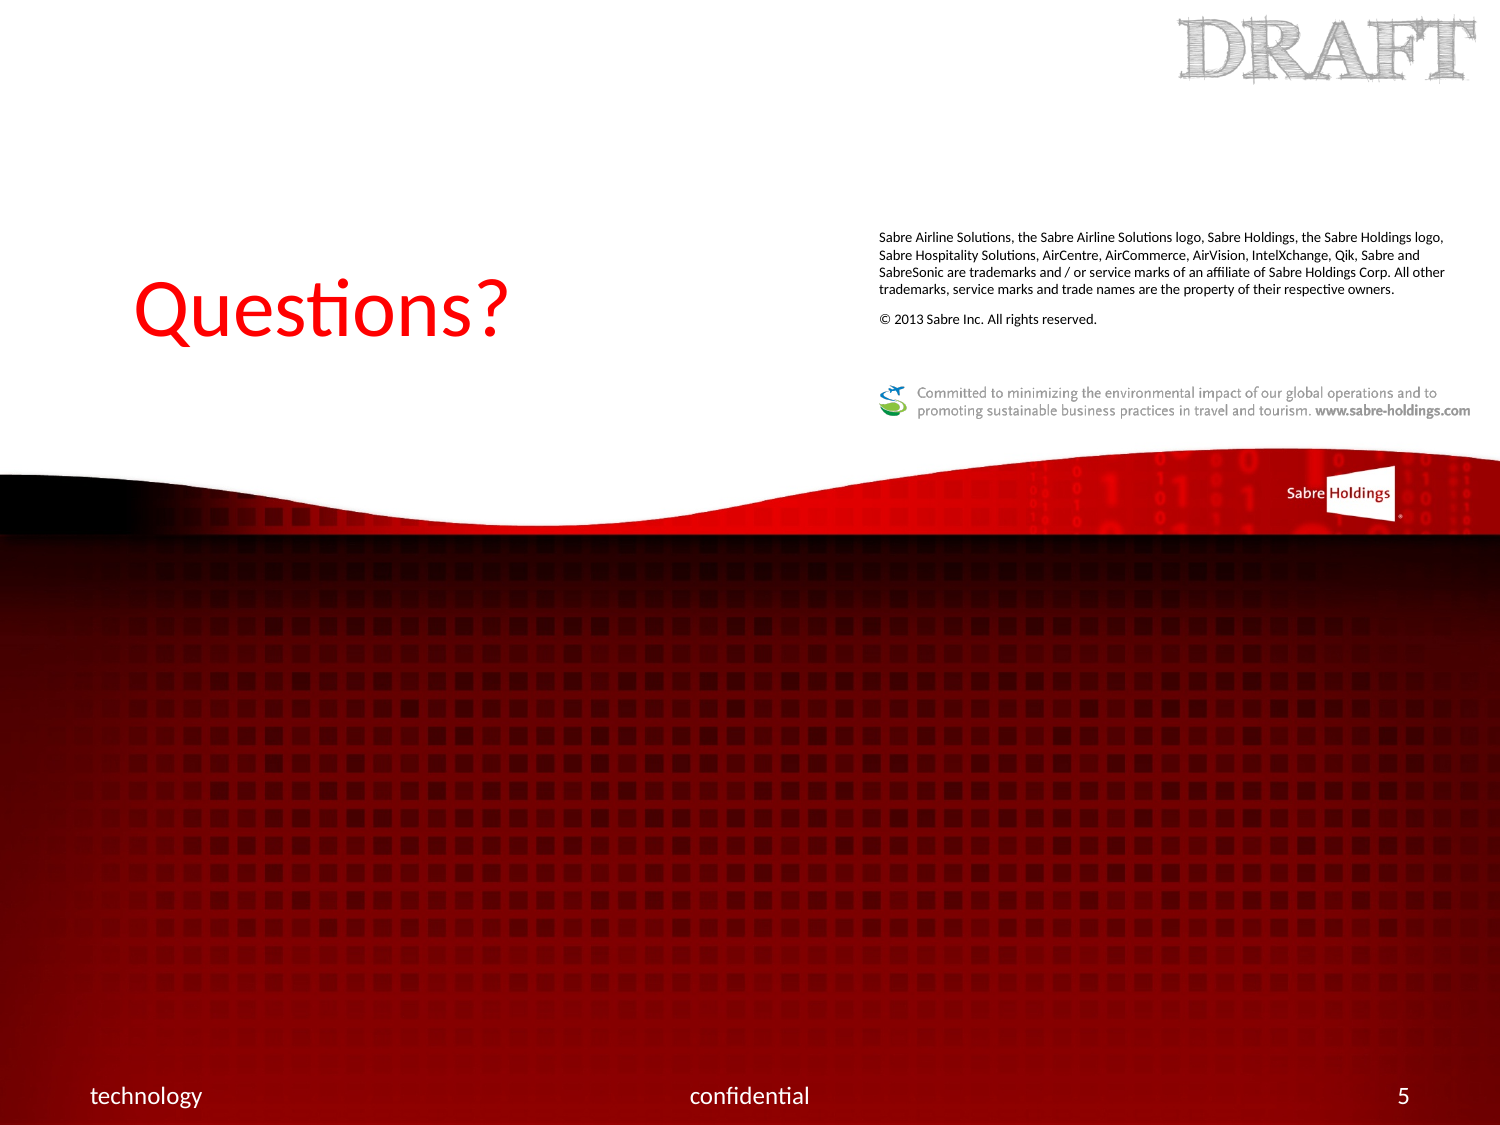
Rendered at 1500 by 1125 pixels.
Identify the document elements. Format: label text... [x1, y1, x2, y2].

picture [879, 385, 1471, 420]
slide_number 5 [1074, 1065, 1425, 1125]
title Questions? [118, 246, 836, 470]
slide_number technology [75, 1065, 425, 1125]
footer confidential [512, 1065, 988, 1125]
text_box Sabre Airline Solutions, the Sabre Airline Solutions logo, Sabre Holdings, the Sabre Holdings logo, Sabre Hospitality Solutions, AirCentre, AirCommerce, AirVision, IntelXchange, Qik, Sabre and SabreSonic are trademarks and / or service marks of an affiliate of Sabre Holdings Corp. All other trademarks, service marks and trade names are the property of their respective owners. © 2013 Sabre Inc. All rights reserved. [879, 227, 1471, 328]
picture [0, 431, 1500, 1125]
